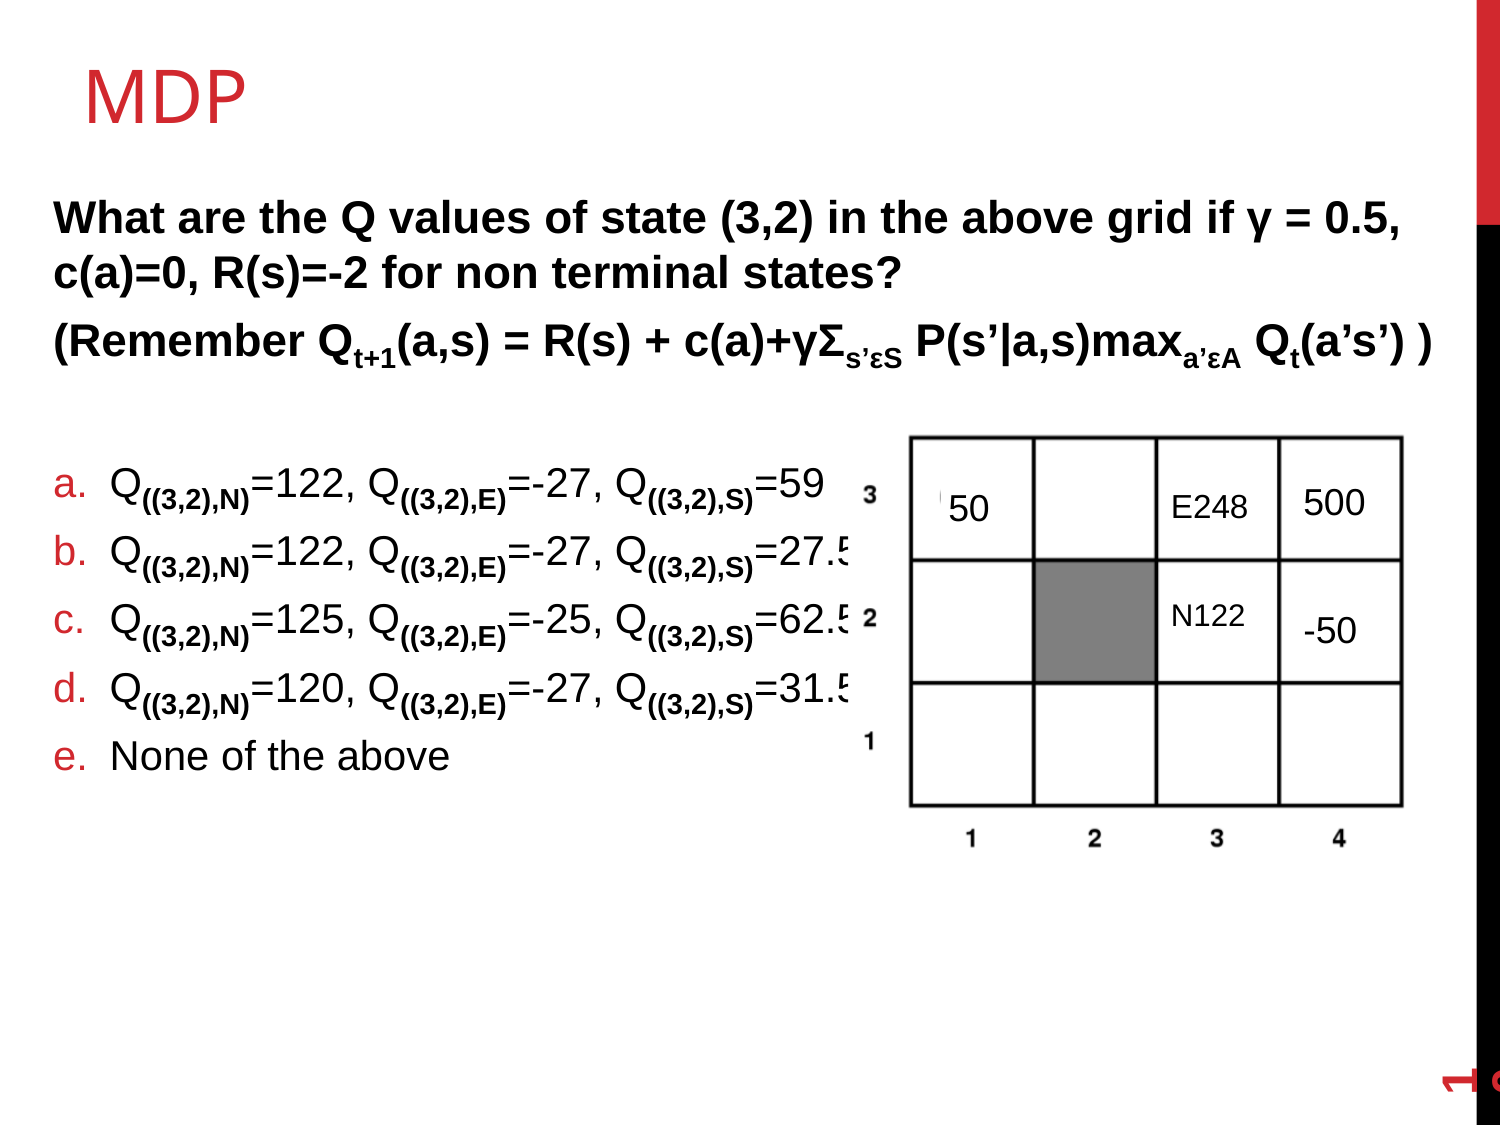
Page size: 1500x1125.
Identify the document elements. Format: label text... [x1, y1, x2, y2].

title MDP [75, 27, 1347, 146]
slide_number ‹#› [1123, 1058, 1500, 1104]
picture [847, 410, 1416, 869]
list What are the Q values of state (3,2) in the above grid if γ = 0.5, c(a)=0, R(s)=-2 for non terminal states? (Remember Qt+1(a,s) = R(s) + c(a)+γΣs’εS P(s’|a,s)maxa’εA Qt(a’s’) ) Q((3,2),N)=122, Q((3,2),E)=-27, Q((3,2),S)=59 Q((3,2),N)=122, Q((3,2),E)=-27, Q((3,2),S)=27.5 Q((3,2),N)=125, Q((3,2),E)=-25, Q((3,2),S)=62.5 Q((3,2),N)=120, Q((3,2),E)=-27, Q((3,2),S)=31.5 None of the above [45, 180, 1482, 927]
